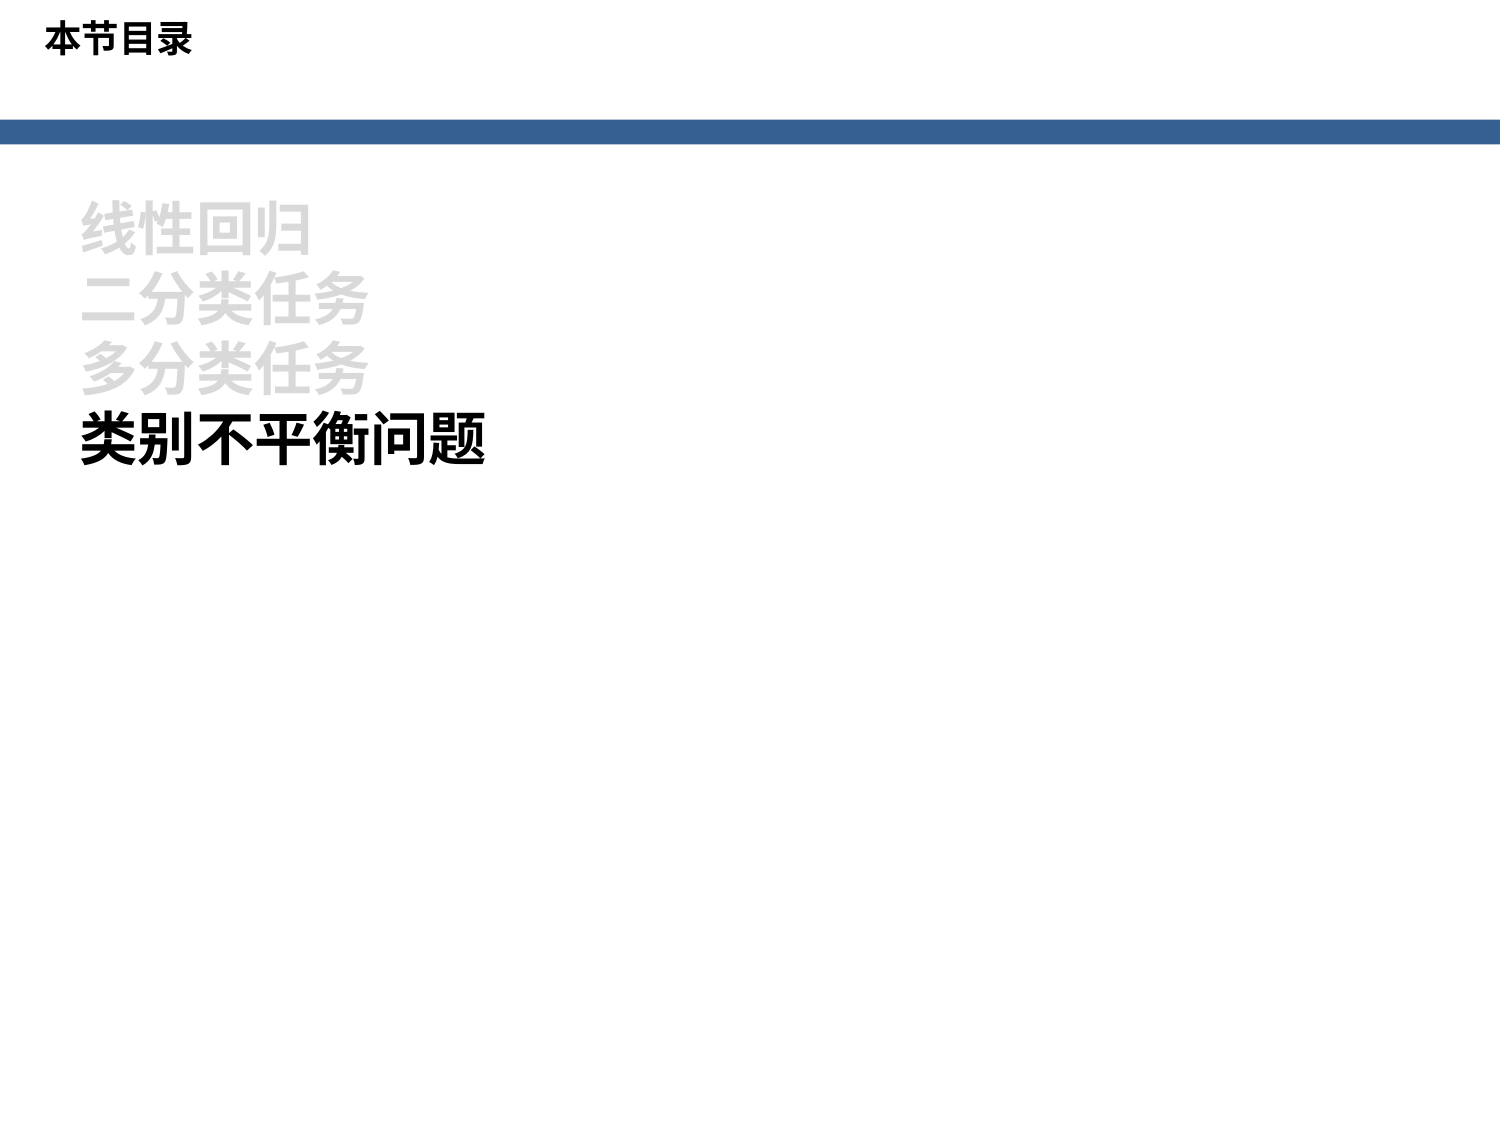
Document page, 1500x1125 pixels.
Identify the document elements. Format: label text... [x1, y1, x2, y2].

title 本节目录 [29, 7, 1305, 91]
subtitle 线性回归 二分类任务 多分类任务 类别不平衡问题 [64, 184, 1436, 1047]
